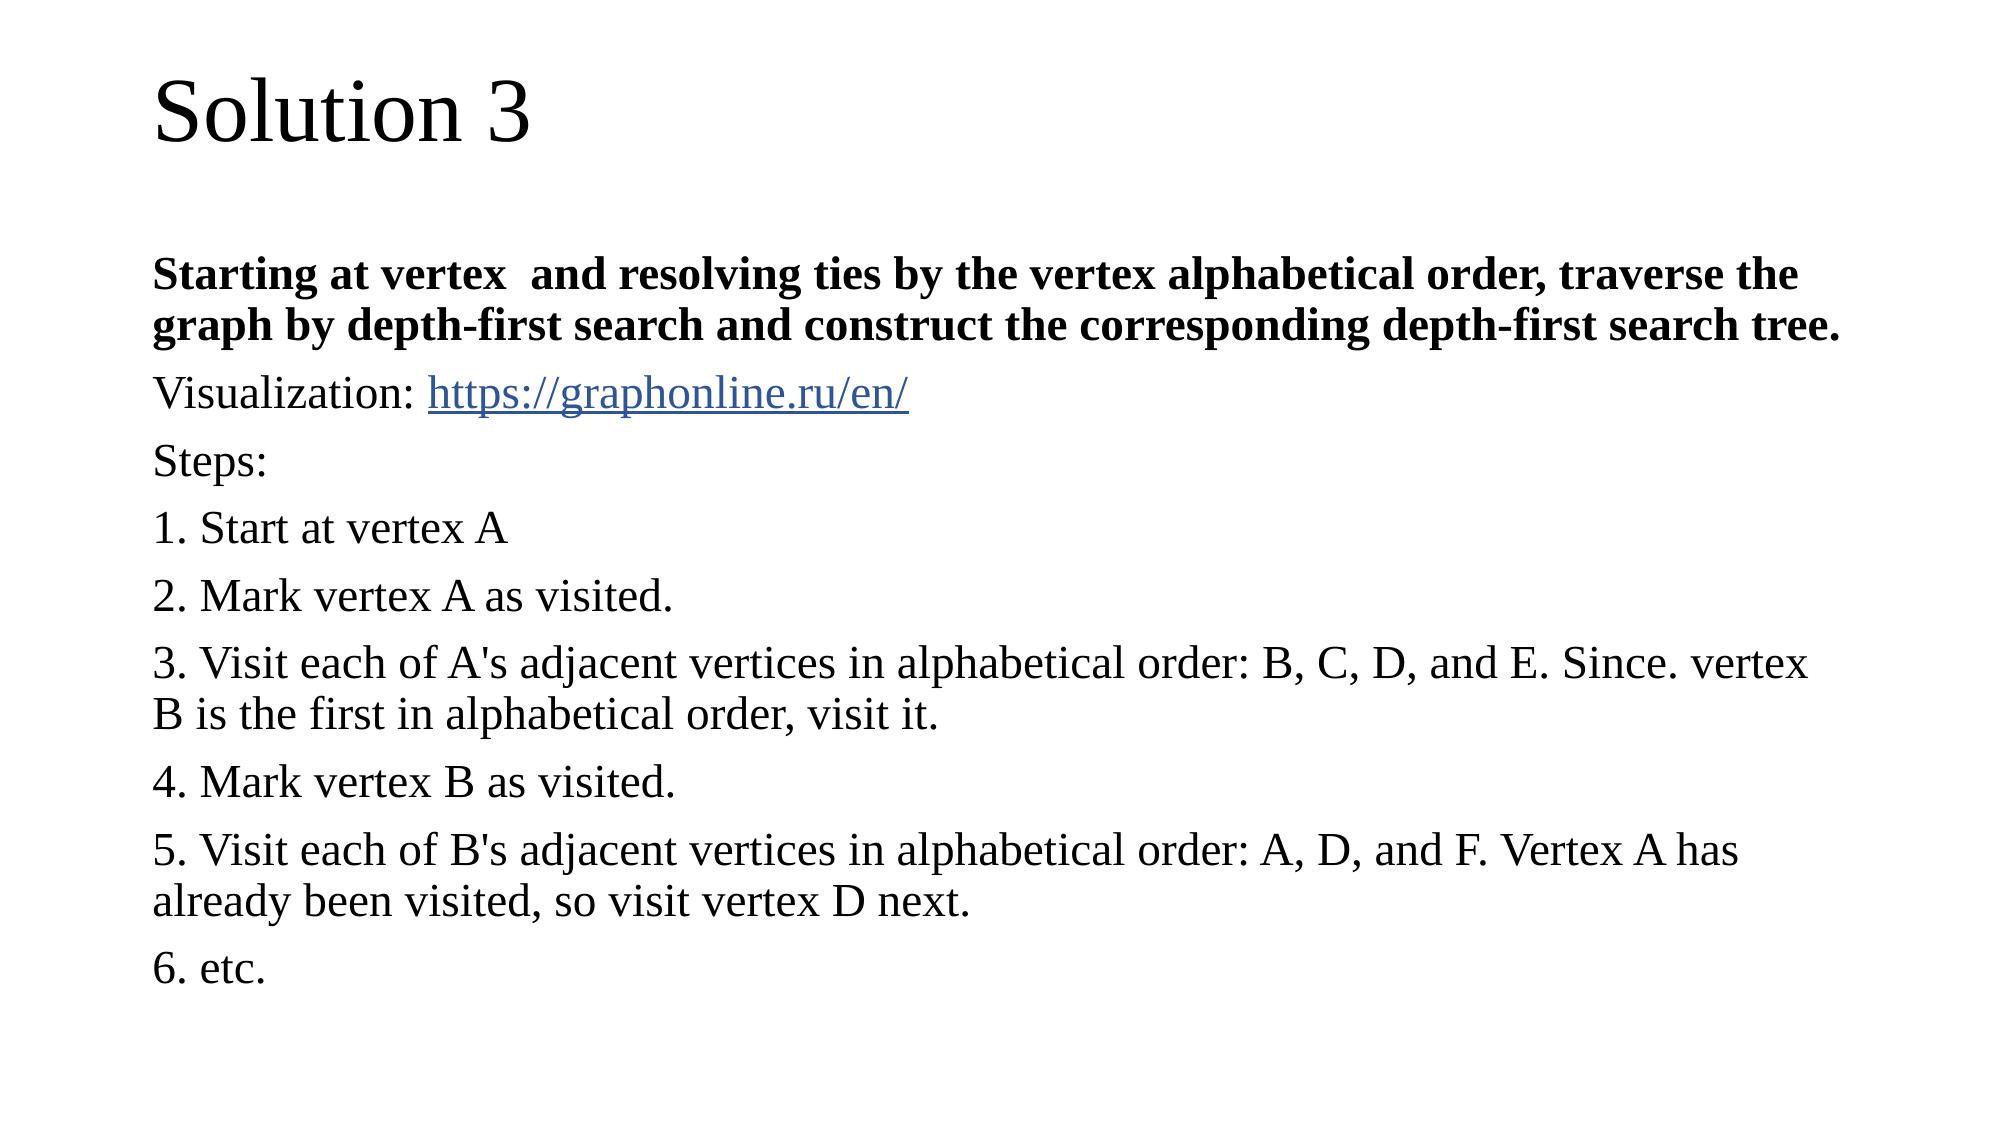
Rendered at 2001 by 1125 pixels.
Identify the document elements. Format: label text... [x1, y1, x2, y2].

title Solution 3 [137, 3, 1863, 221]
